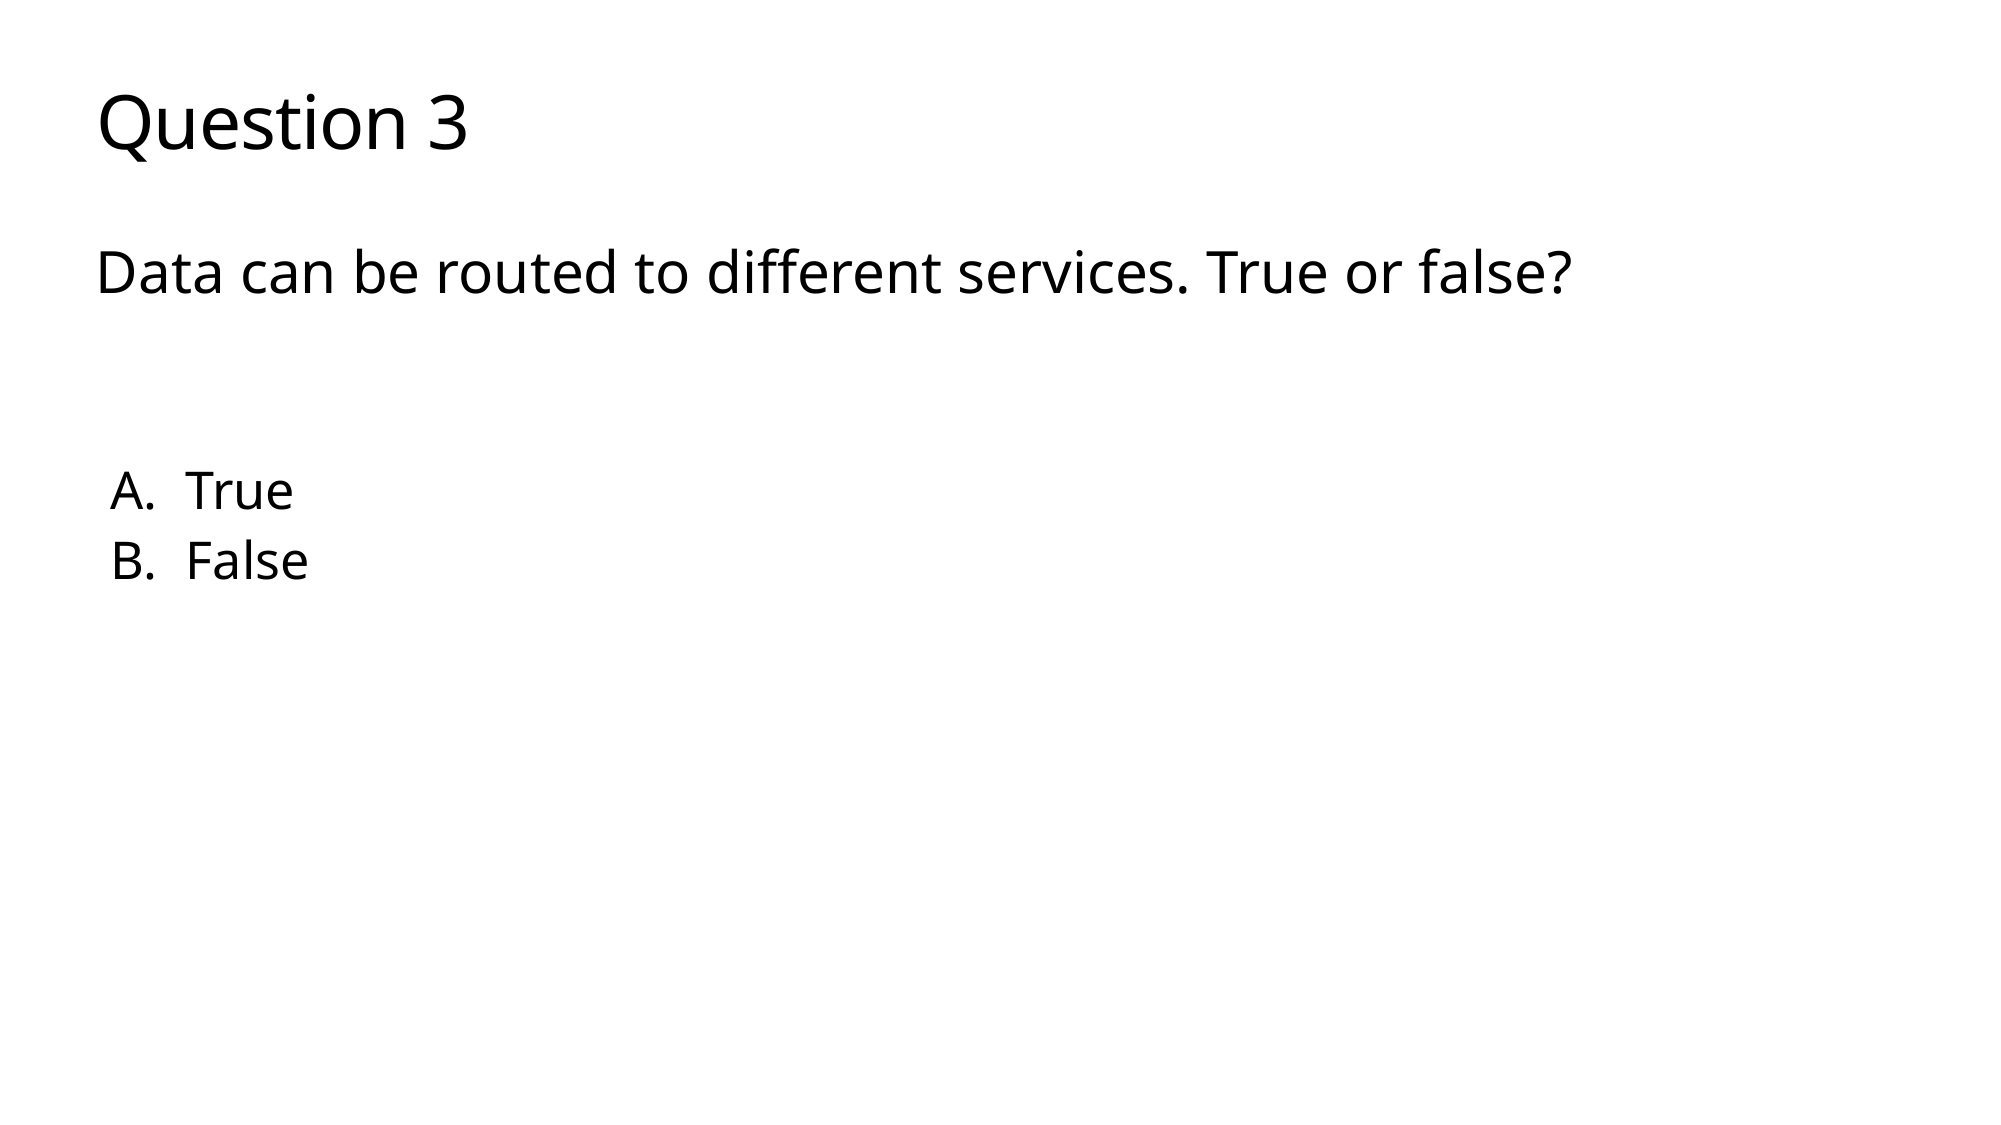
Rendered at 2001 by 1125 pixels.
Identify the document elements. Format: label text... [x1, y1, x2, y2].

text_box True False [95, 449, 1905, 1051]
list Data can be routed to different services. True or false? [95, 235, 1904, 449]
title Question 3 [96, 75, 1904, 165]
